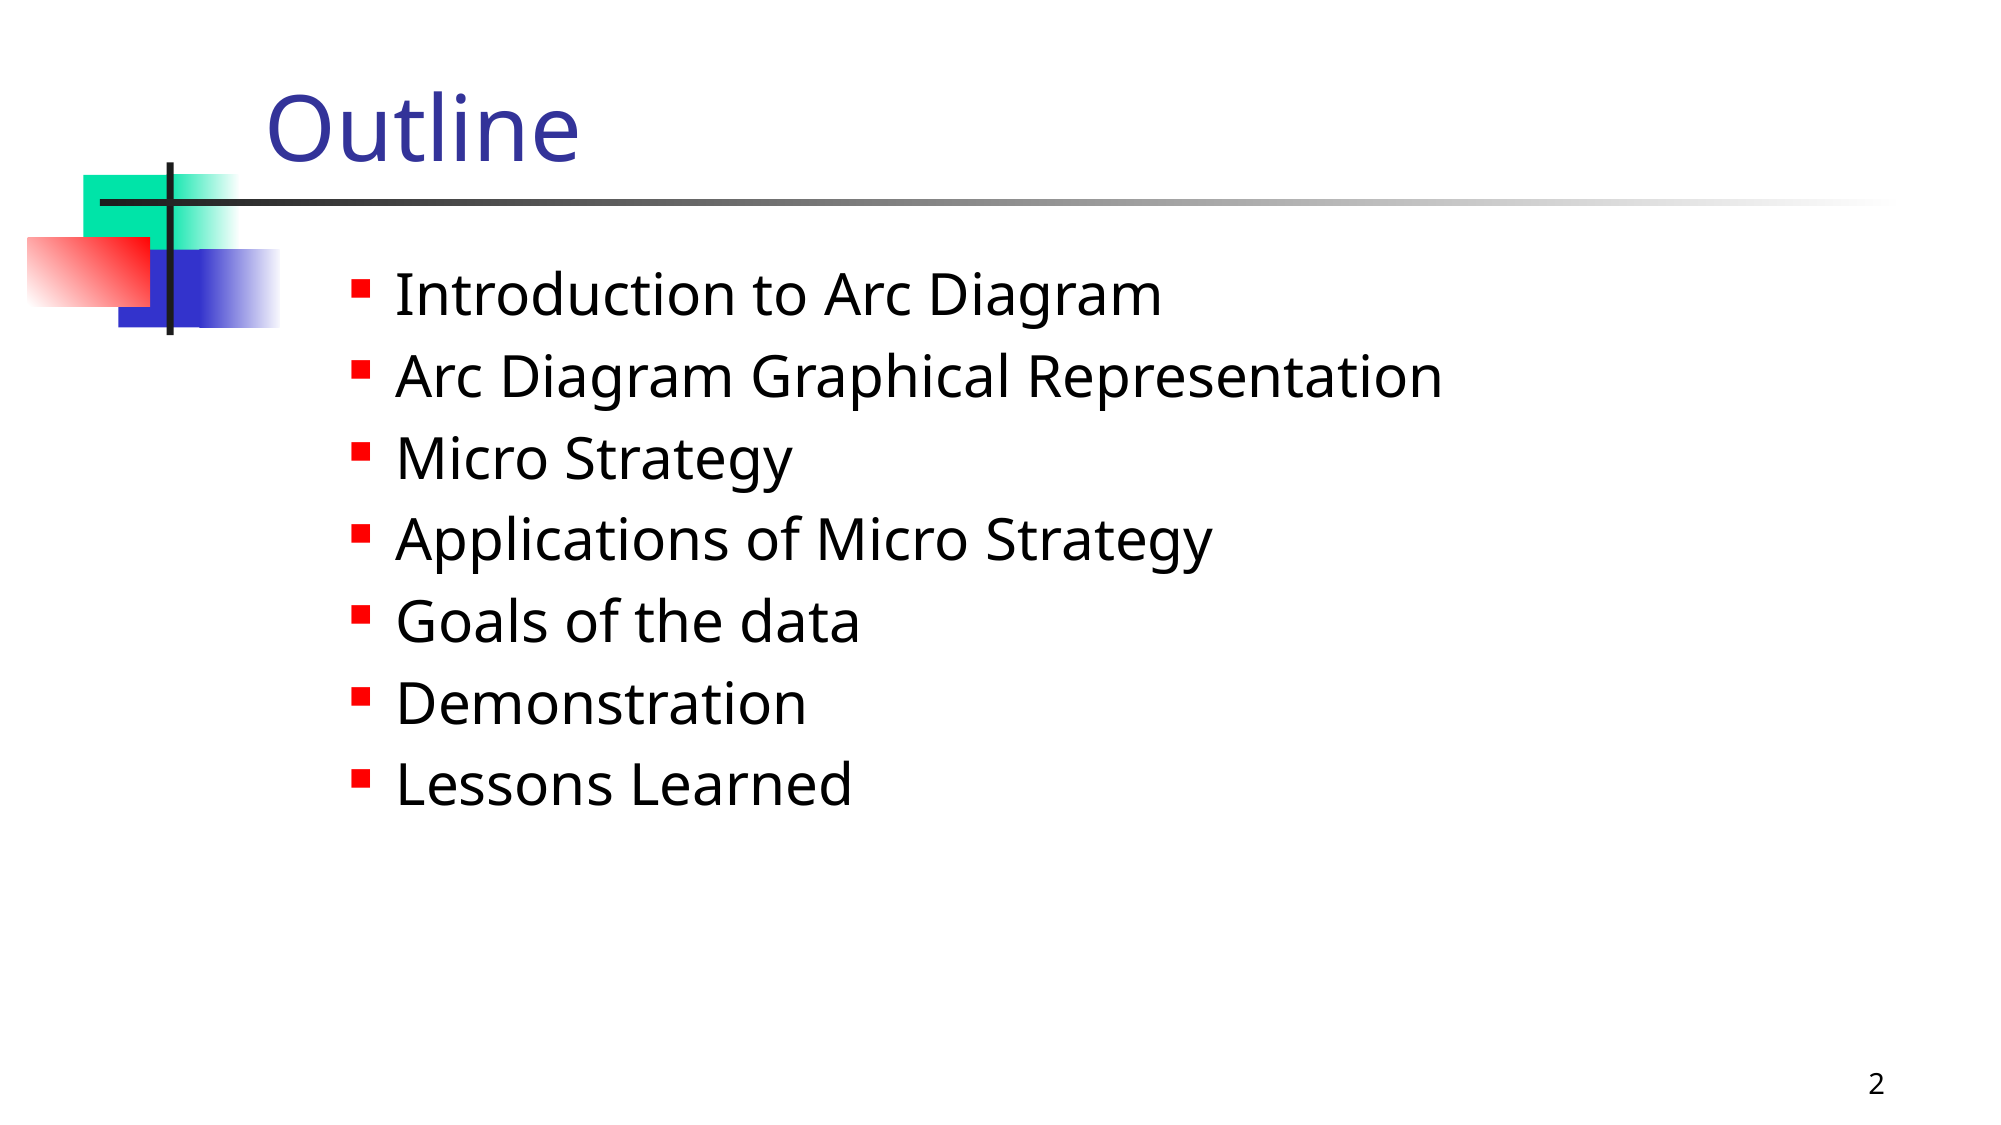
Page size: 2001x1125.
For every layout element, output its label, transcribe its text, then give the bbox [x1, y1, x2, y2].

list Introduction to Arc Diagram Arc Diagram Graphical Representation Micro Strategy Applications of Micro Strategy Goals of the data Demonstration Lessons Learned [258, 249, 1959, 1006]
title Outline [249, 0, 1955, 188]
slide_number 2 [1483, 1037, 1901, 1113]
